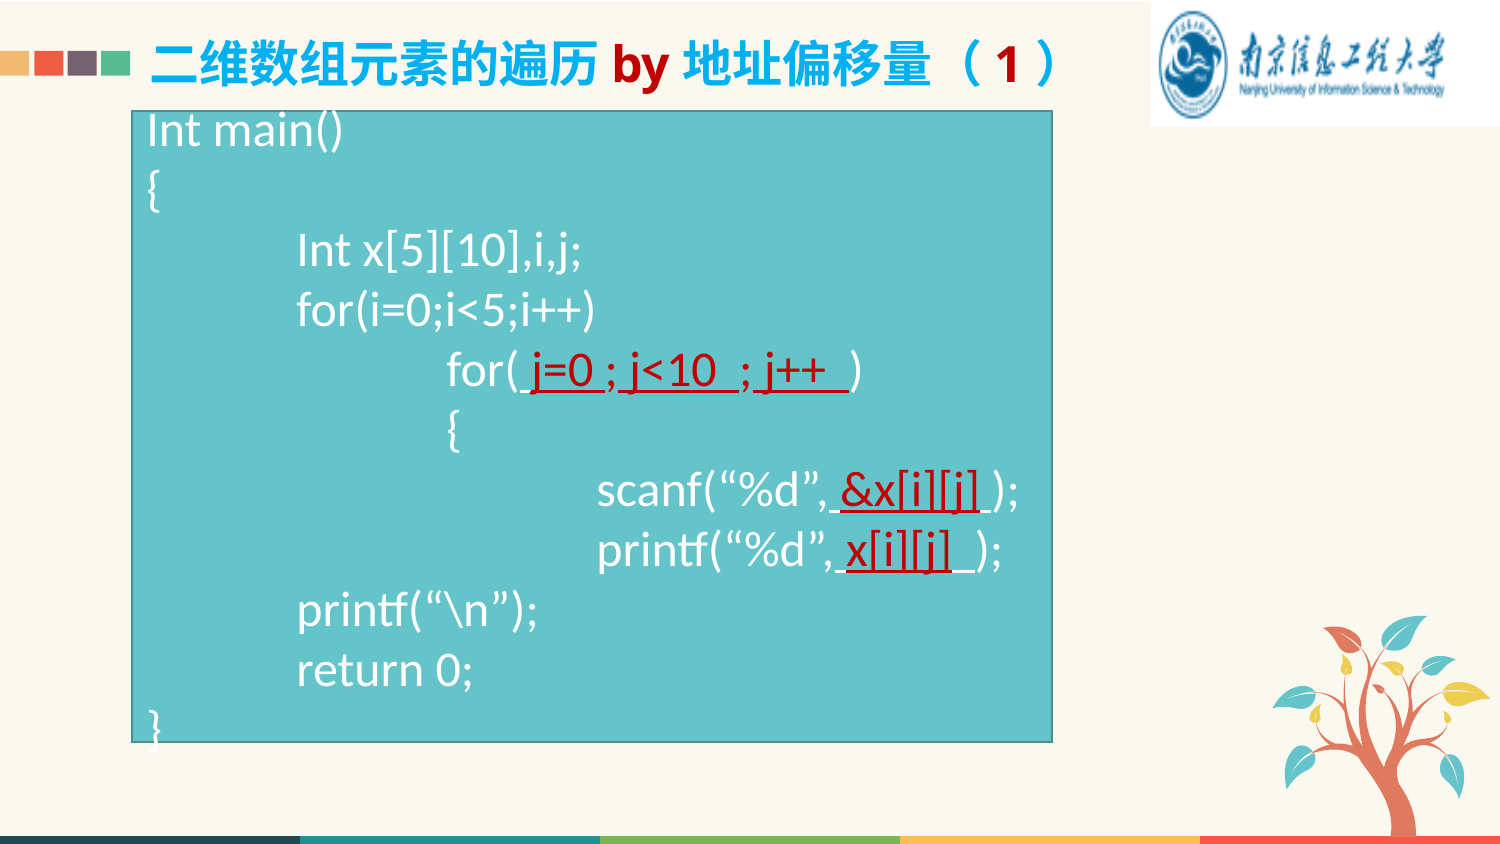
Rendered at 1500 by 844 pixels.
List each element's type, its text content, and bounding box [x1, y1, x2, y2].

text_box 二维数组元素的遍历by地址偏移量（1） [149, 32, 1151, 93]
picture [1151, 0, 1500, 127]
text_box Int main() { Int x[5][10],i,j; for(i=0;i<5;i++) for( j=0 ; j<10 ; j++ ) { scanf(“%d”, &x[i][j] ); printf(“%d”, x[i][j] ); printf(“\n”); return 0; } [131, 110, 1053, 743]
picture [0, 836, 1500, 844]
